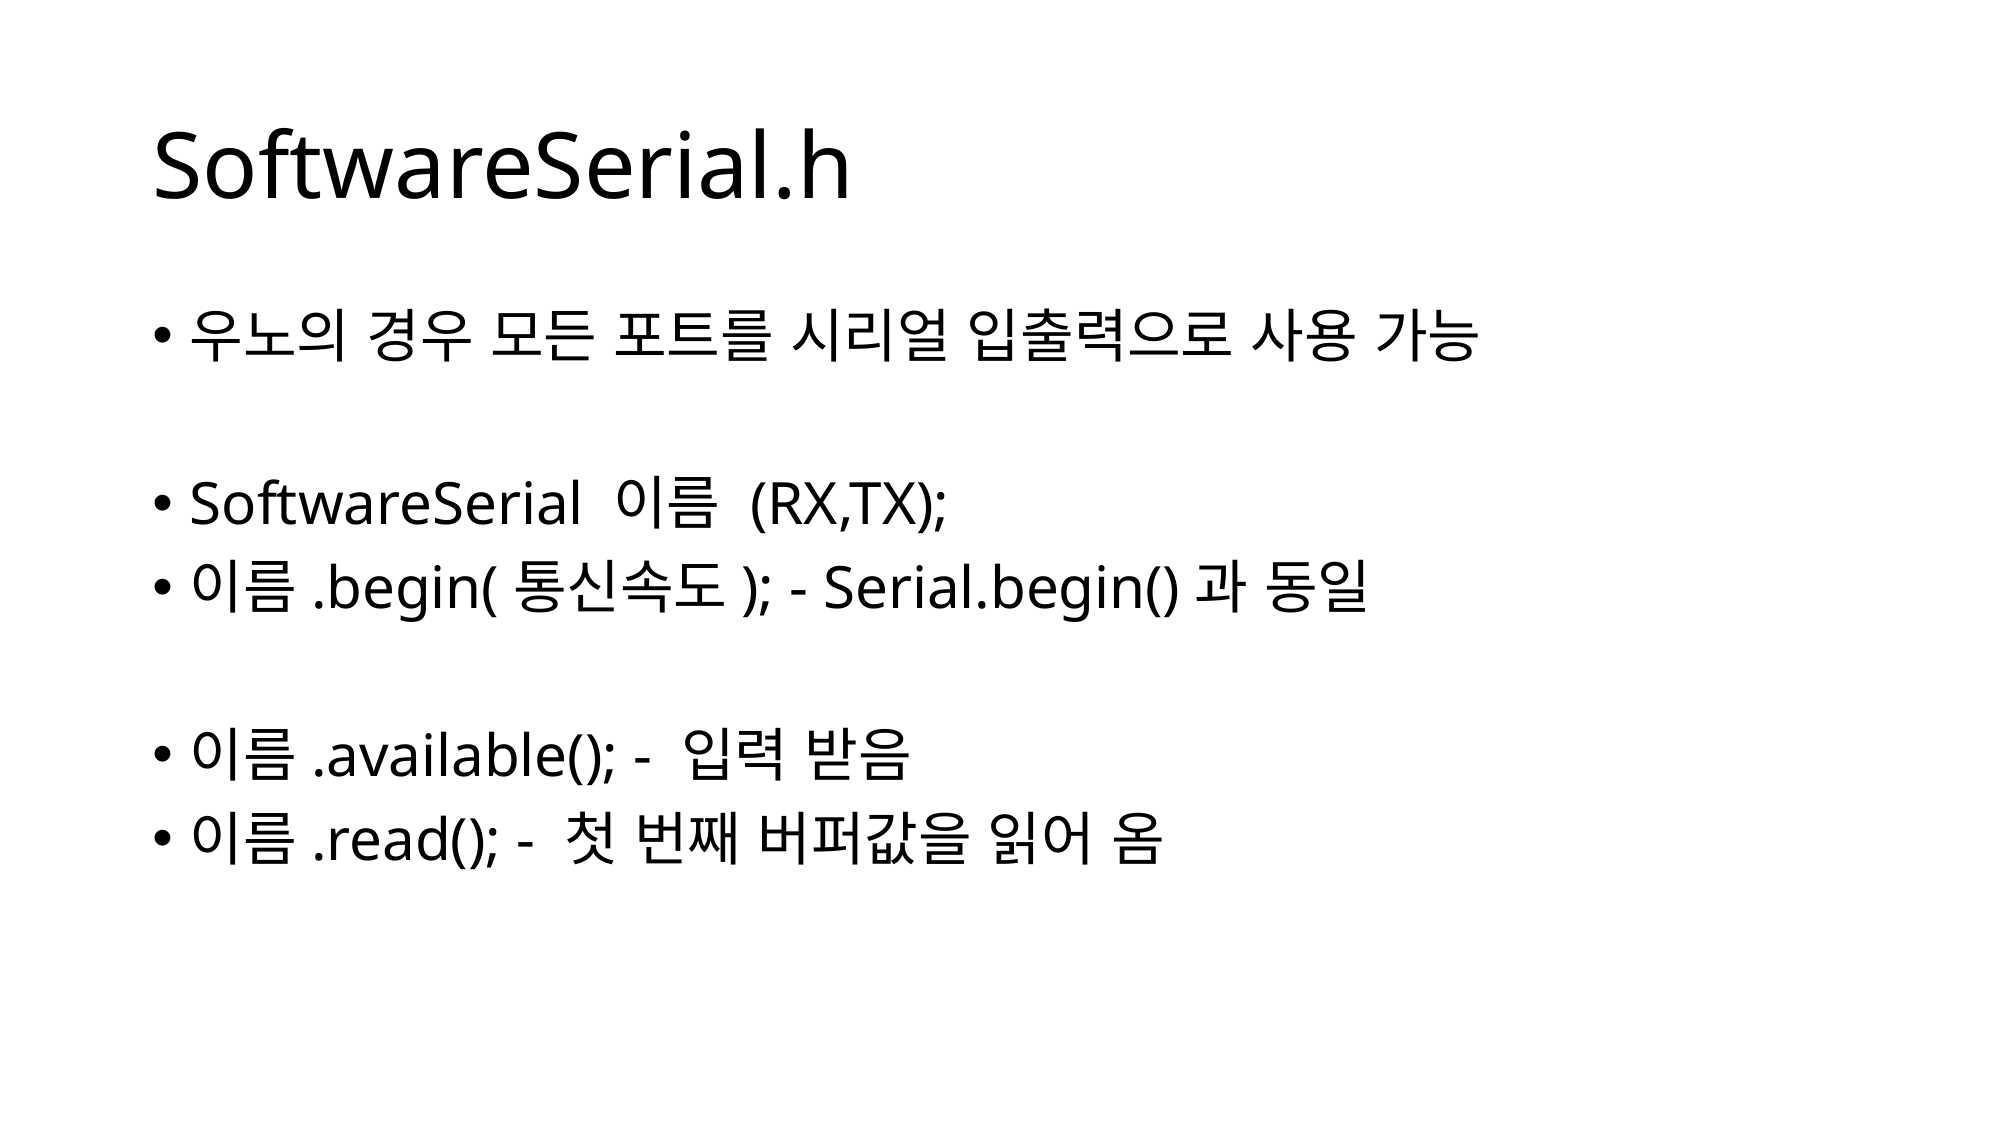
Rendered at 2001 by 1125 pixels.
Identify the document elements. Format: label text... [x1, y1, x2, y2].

title SoftwareSerial.h [137, 59, 1863, 278]
list 우노의 경우 모든 포트를 시리얼 입출력으로 사용 가능 SoftwareSerial 이름 (RX,TX); 이름.begin(통신속도); - Serial.begin()과 동일 이름.available(); - 입력 받음 이름.read(); - 첫 번째 버퍼값을 읽어 옴 [137, 299, 1863, 1014]
